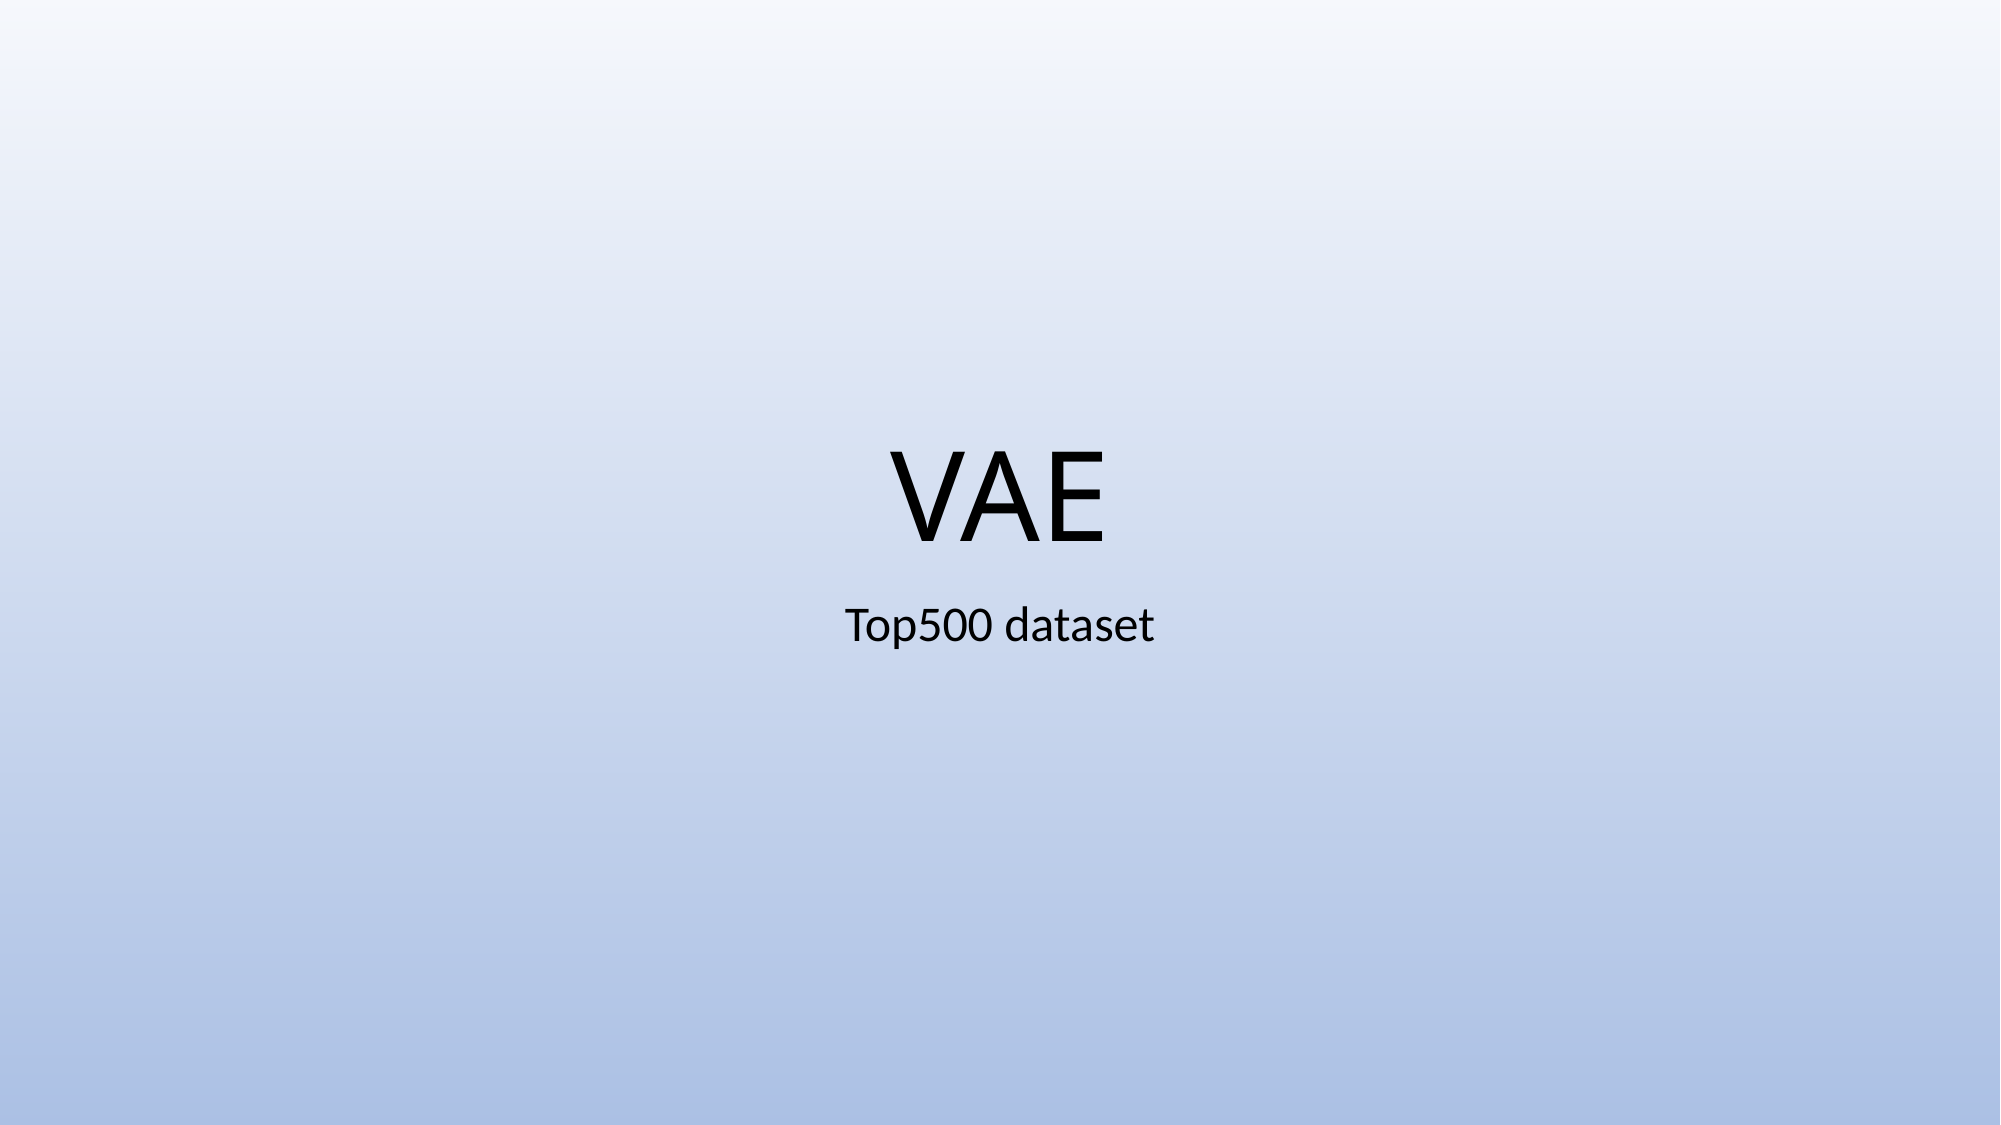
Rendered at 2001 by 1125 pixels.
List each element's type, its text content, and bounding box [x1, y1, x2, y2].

subtitle Top500 dataset [249, 590, 1750, 863]
title VAE [249, 184, 1750, 576]
